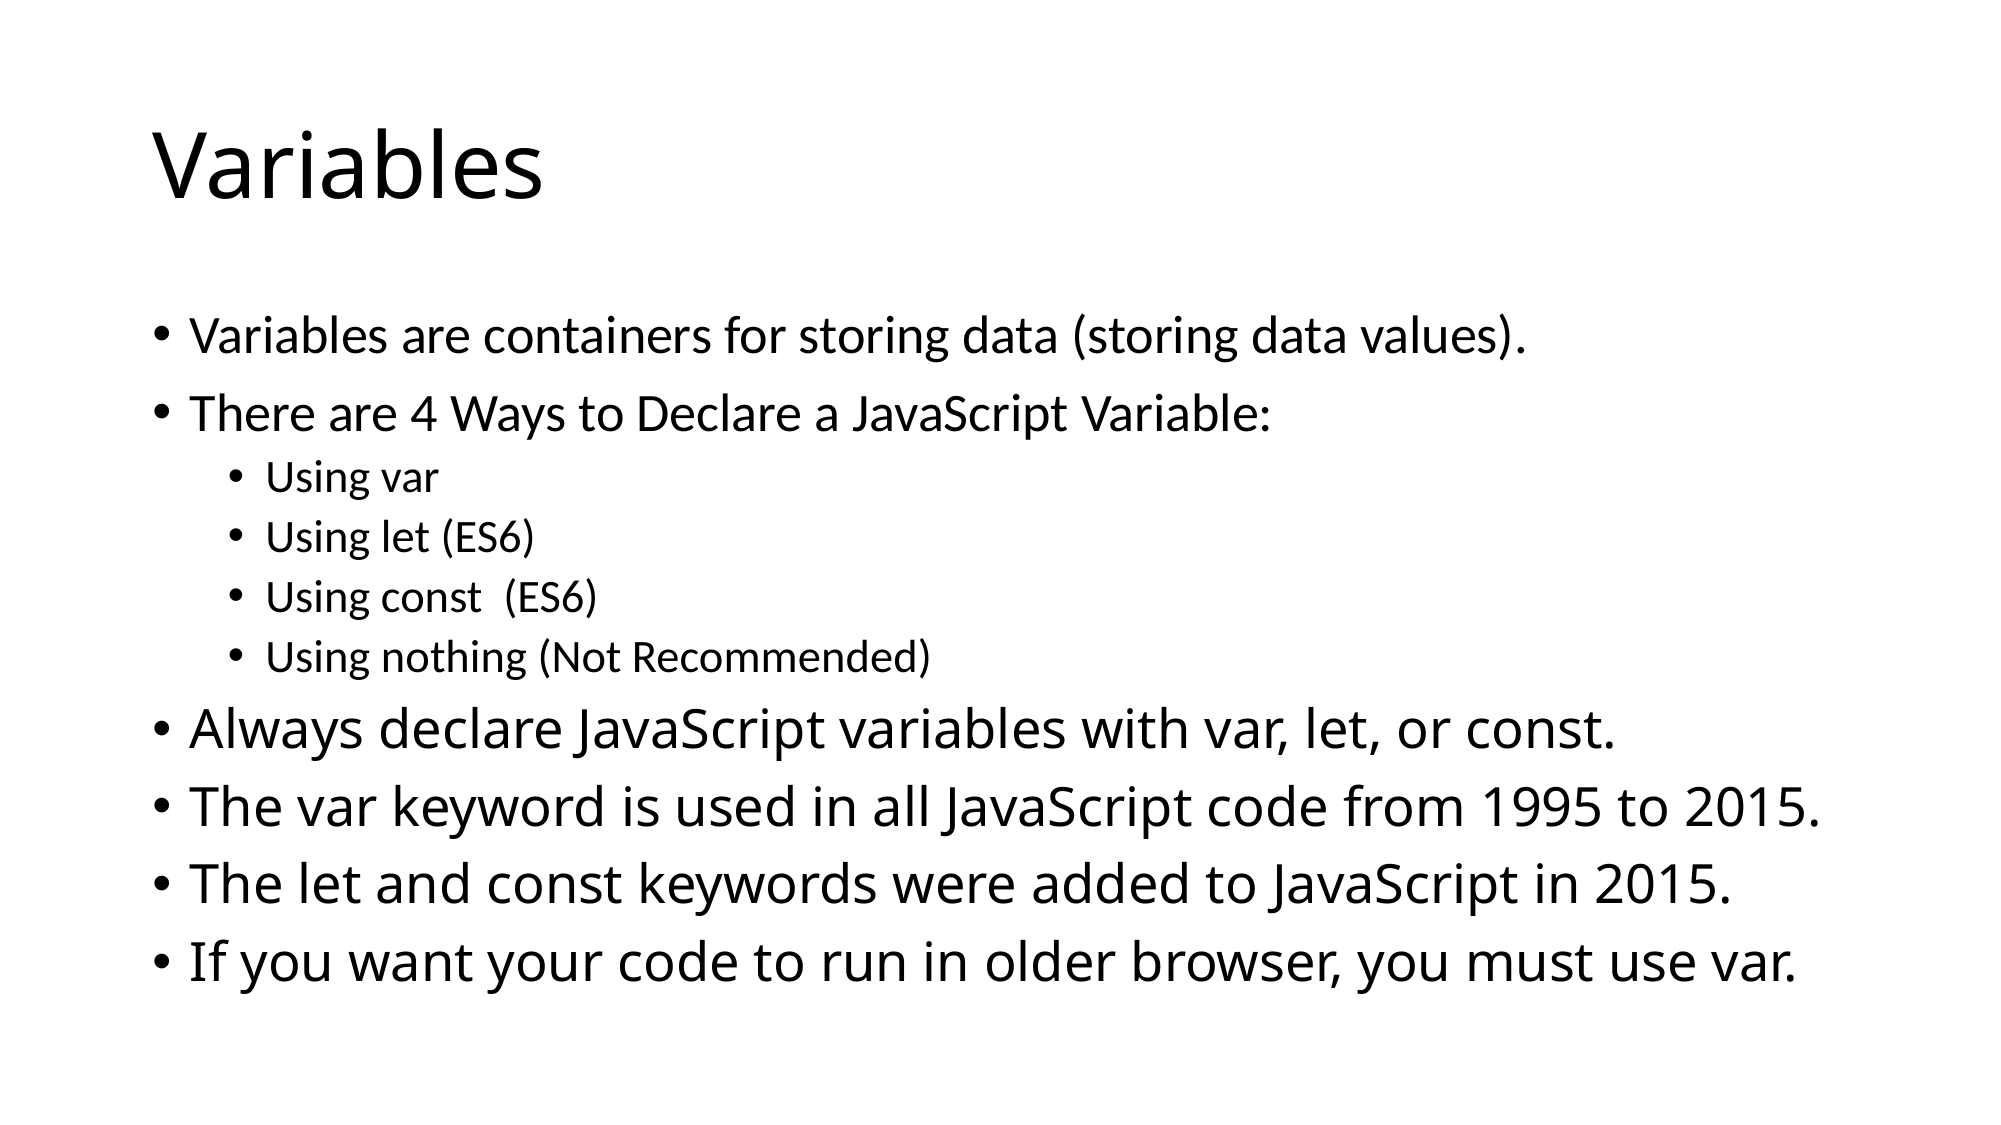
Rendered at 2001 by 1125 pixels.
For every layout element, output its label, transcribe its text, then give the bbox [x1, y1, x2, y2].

title Variables [137, 59, 1863, 278]
list Variables are containers for storing data (storing data values). There are 4 Ways to Declare a JavaScript Variable: Using var Using let (ES6) Using const (ES6) Using nothing (Not Recommended) Always declare JavaScript variables with var, let, or const. The var keyword is used in all JavaScript code from 1995 to 2015. The let and const keywords were added to JavaScript in 2015. If you want your code to run in older browser, you must use var. [137, 299, 1863, 1014]
